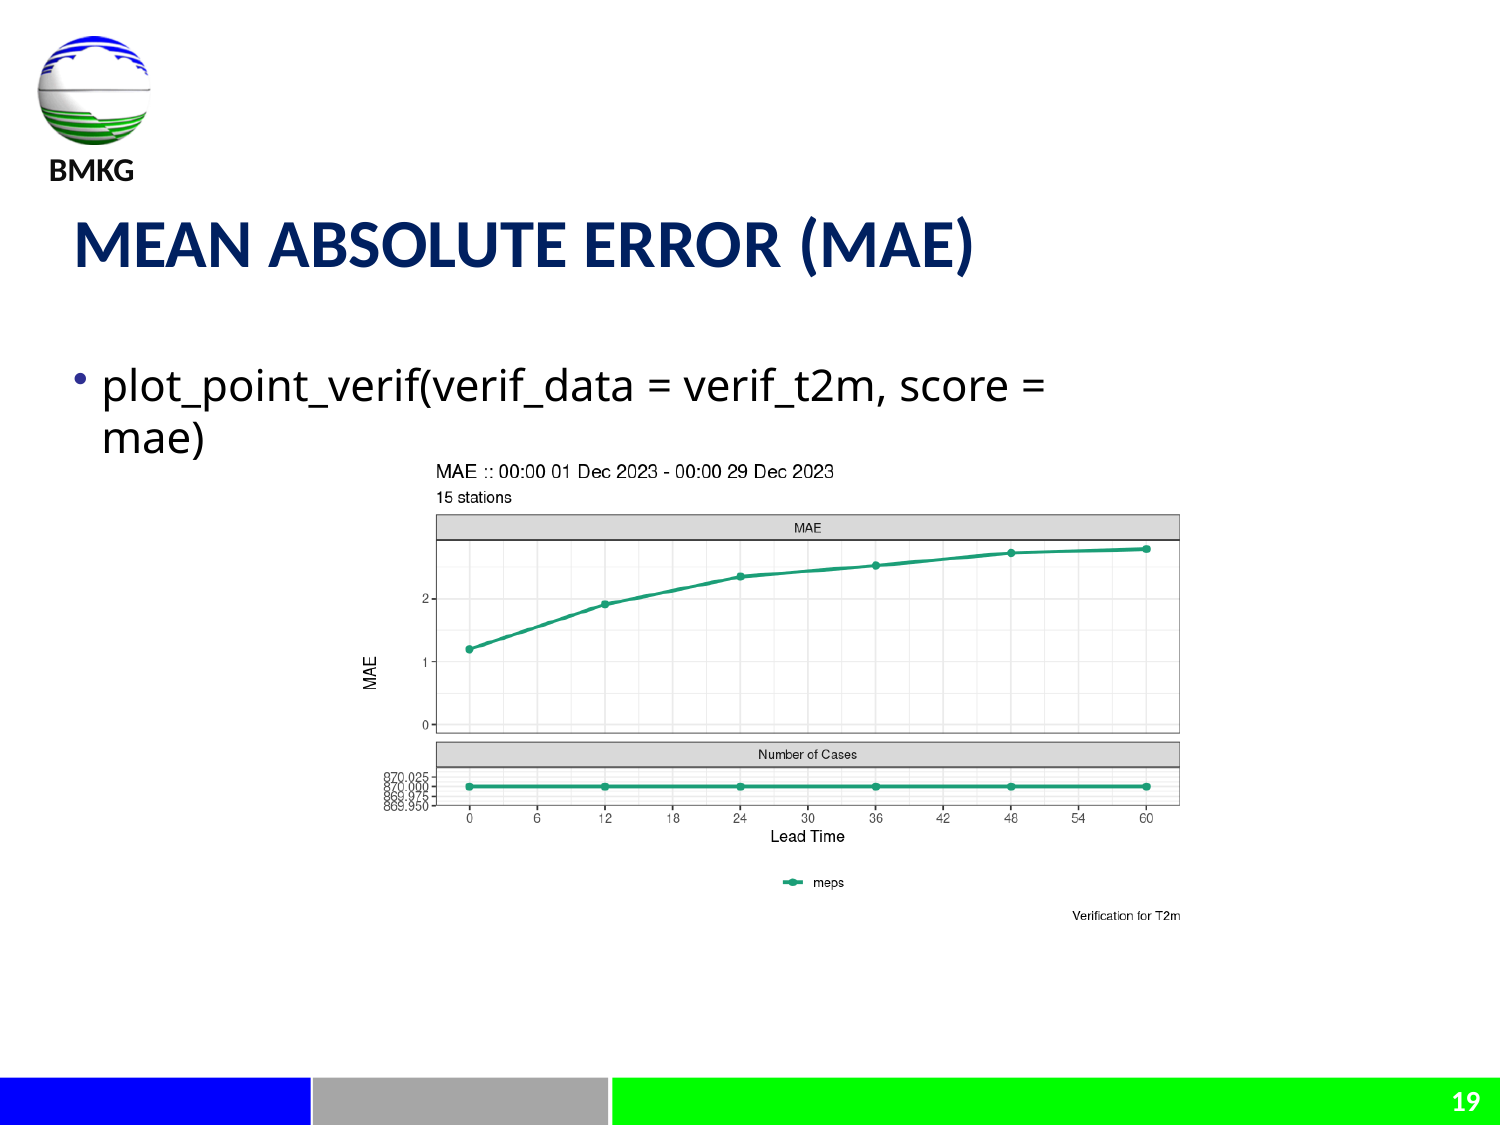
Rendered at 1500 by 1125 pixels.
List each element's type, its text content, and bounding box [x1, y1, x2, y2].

picture [37, 36, 151, 145]
title Mean absolute error (mae) [71, 144, 1073, 334]
picture [363, 463, 1180, 920]
text_box plot_point_verif(verif_data = verif_t2m, score = mae) [71, 355, 1119, 463]
